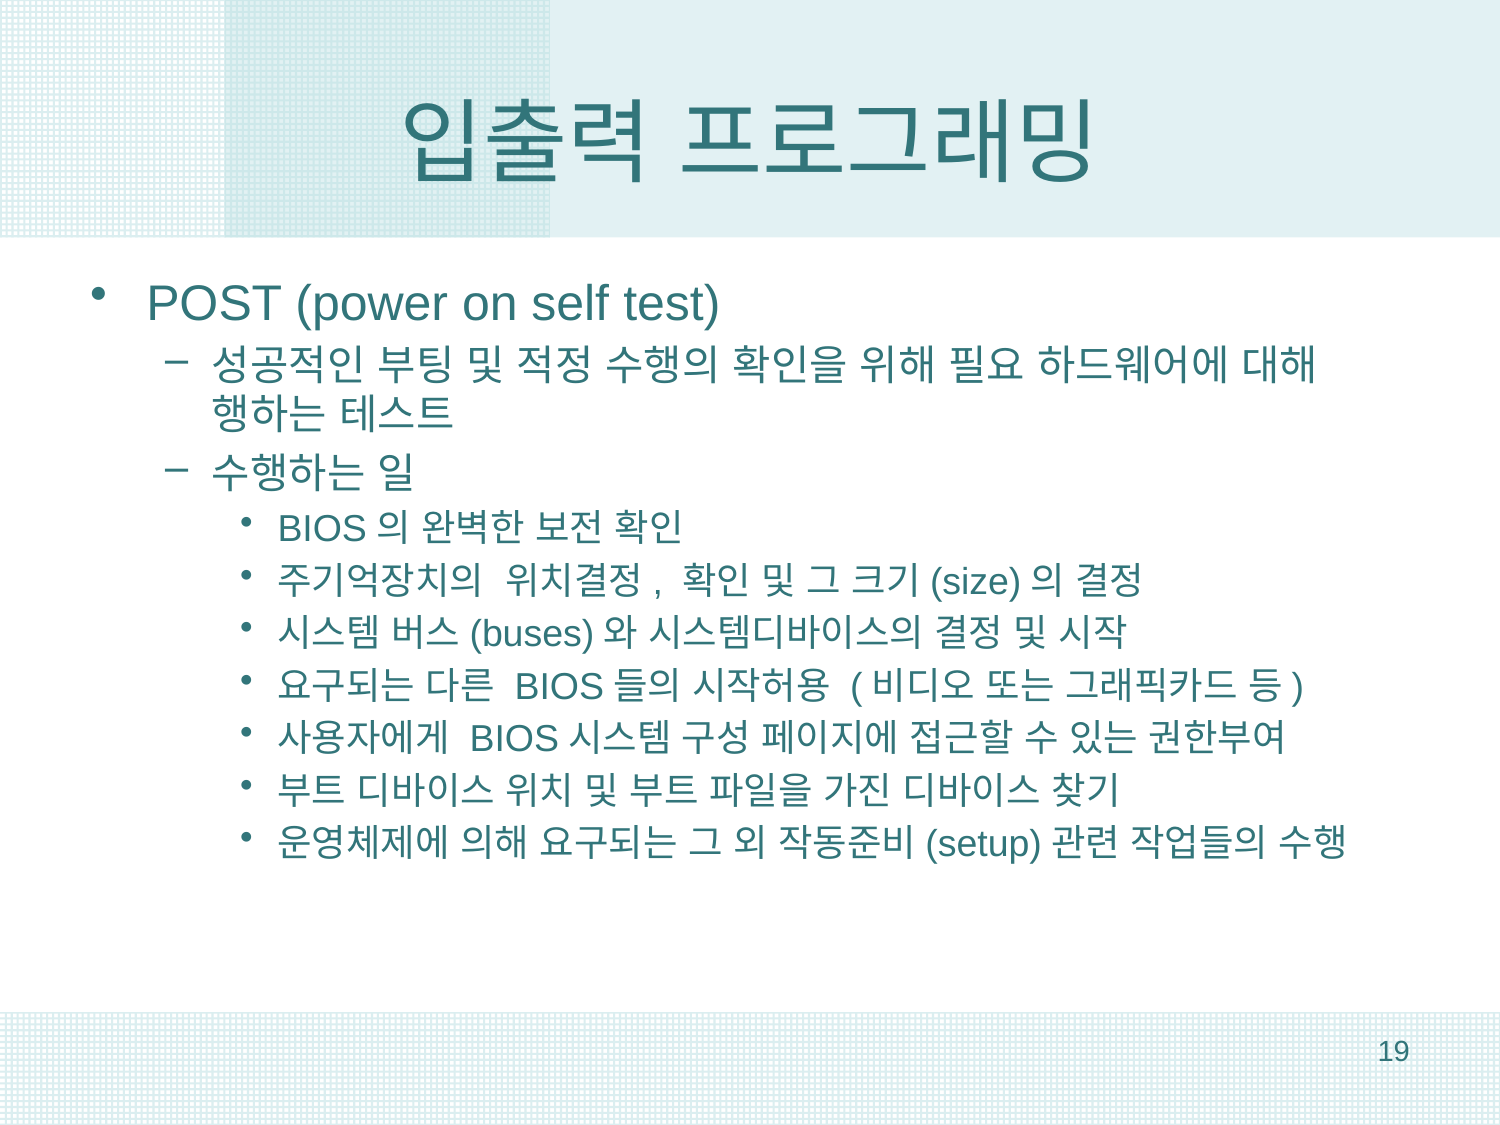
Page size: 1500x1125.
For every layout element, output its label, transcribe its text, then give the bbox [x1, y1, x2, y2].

slide_number 19 [1074, 1024, 1426, 1103]
list POST (power on self test) 성공적인 부팅 및 적정 수행의 확인을 위해 필요 하드웨어에 대해 행하는 테스트 수행하는 일 BIOS의 완벽한 보전 확인 주기억장치의 위치결정, 확인 및 그 크기(size)의 결정 시스템 버스(buses)와 시스템디바이스의 결정 및 시작 요구되는 다른 BIOS들의 시작허용 (비디오 또는 그래픽카드 등) 사용자에게 BIOS시스템 구성 페이지에 접근할 수 있는 권한부여 부트 디바이스 위치 및 부트 파일을 가진 디바이스 찾기 운영체제에 의해 요구되는 그 외 작동준비(setup)관련 작업들의 수행 [74, 262, 1426, 1006]
title 입출력 프로그래밍 [74, 44, 1426, 233]
